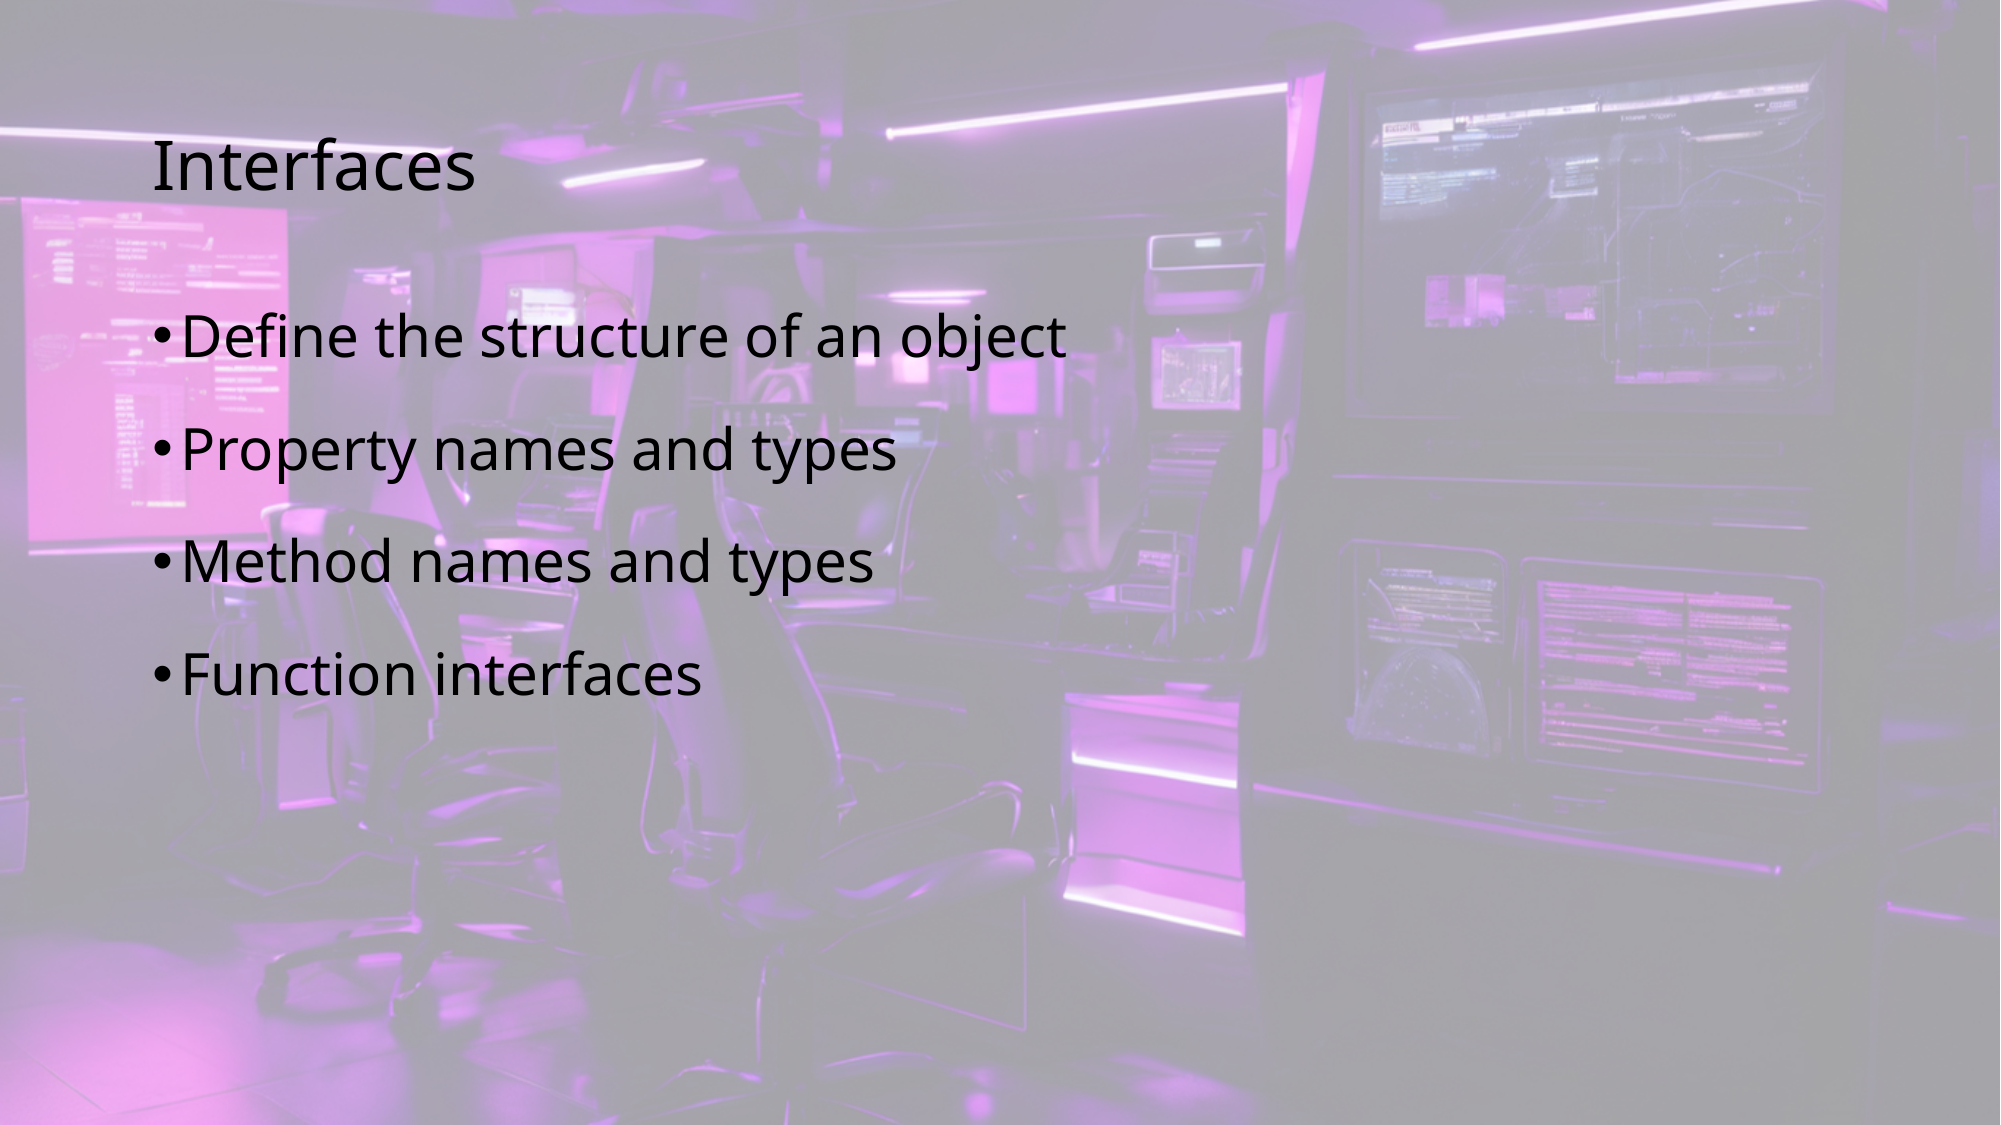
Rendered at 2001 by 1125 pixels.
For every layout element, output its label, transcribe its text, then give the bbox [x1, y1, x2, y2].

title Interfaces [137, 59, 1932, 278]
list Define the structure of an object Property names and types Method names and types Function interfaces [137, 299, 1863, 1014]
